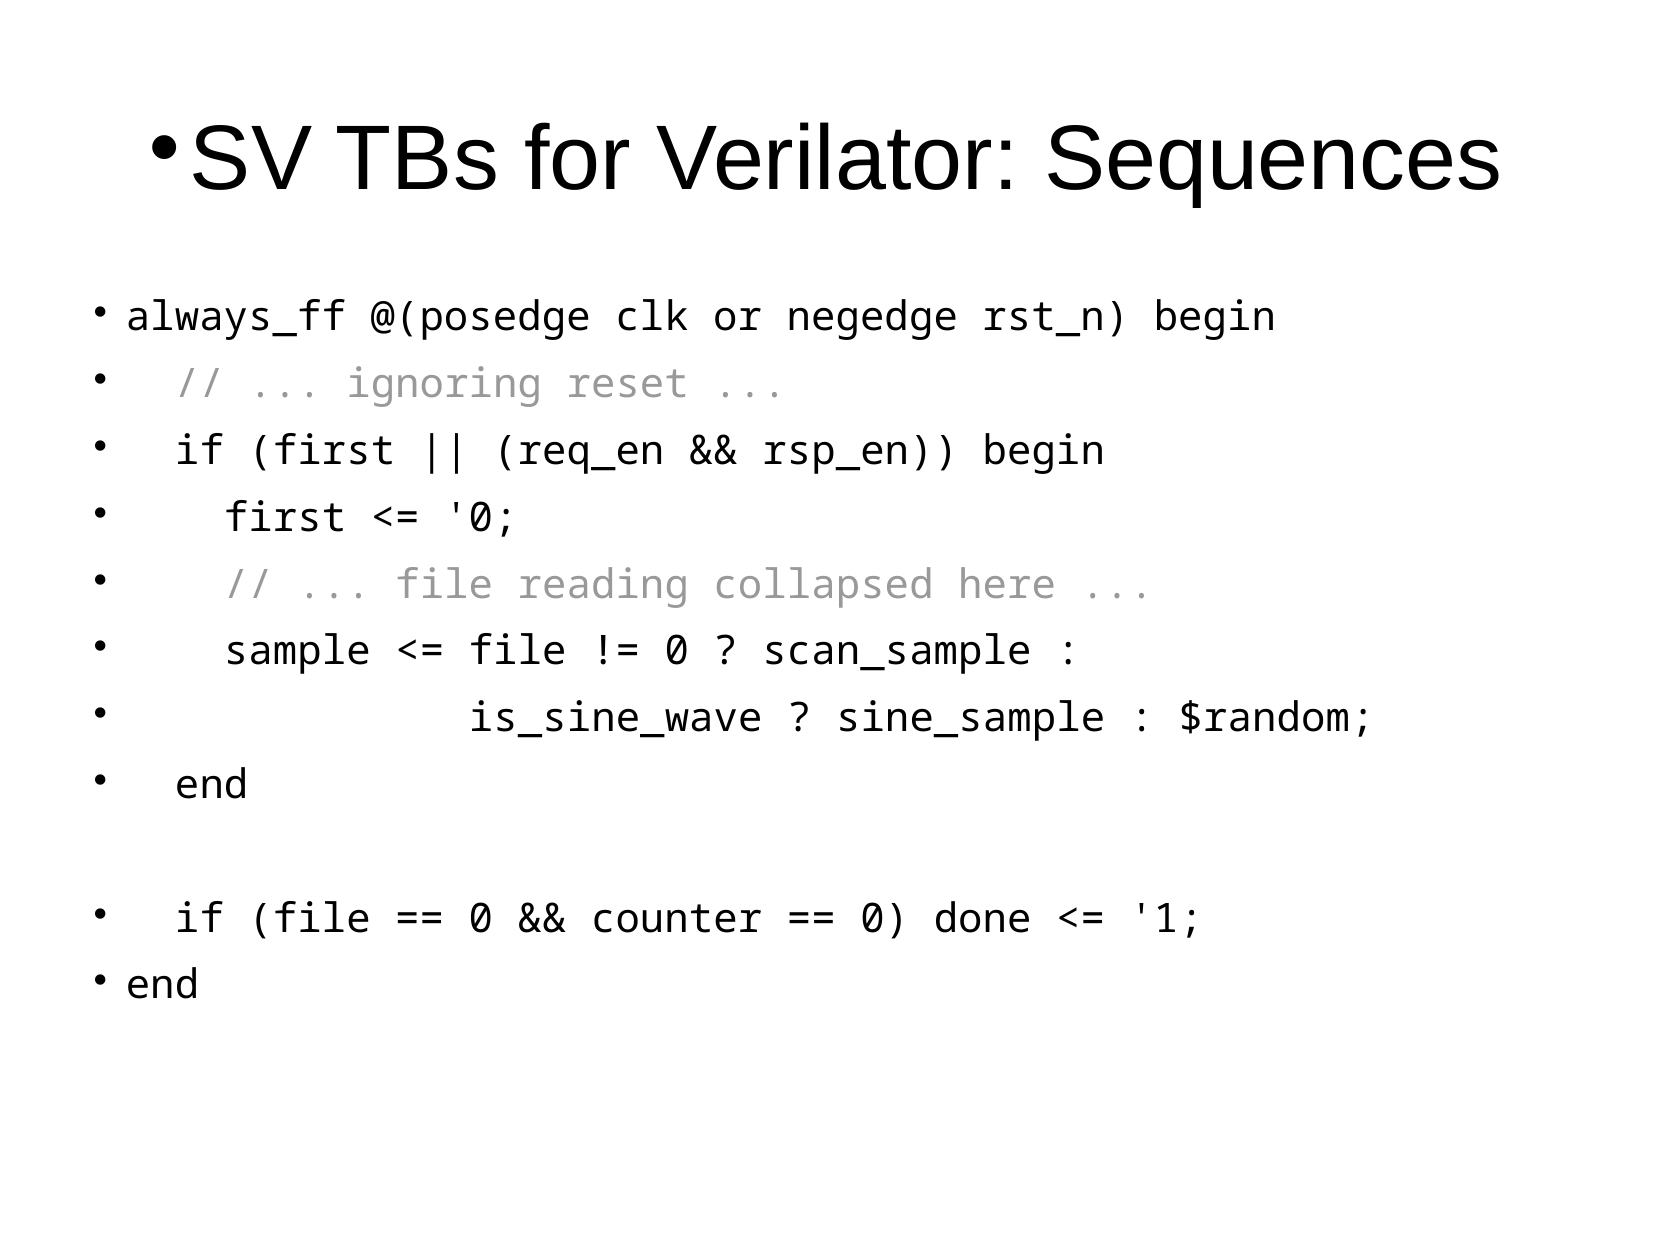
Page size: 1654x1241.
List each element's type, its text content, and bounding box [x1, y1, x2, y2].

text_box always_ff @(posedge clk or negedge rst_n) begin // ... ignoring reset ... if (first || (req_en && rsp_en)) begin first <= '0; // ... file reading collapsed here ... sample <= file != 0 ? scan_sample : is_sine_wave ? sine_sample : $random; end if (file == 0 && counter == 0) done <= '1; end [82, 290, 1571, 1010]
text_box SV TBs for Verilator: Sequences [82, 49, 1571, 257]
